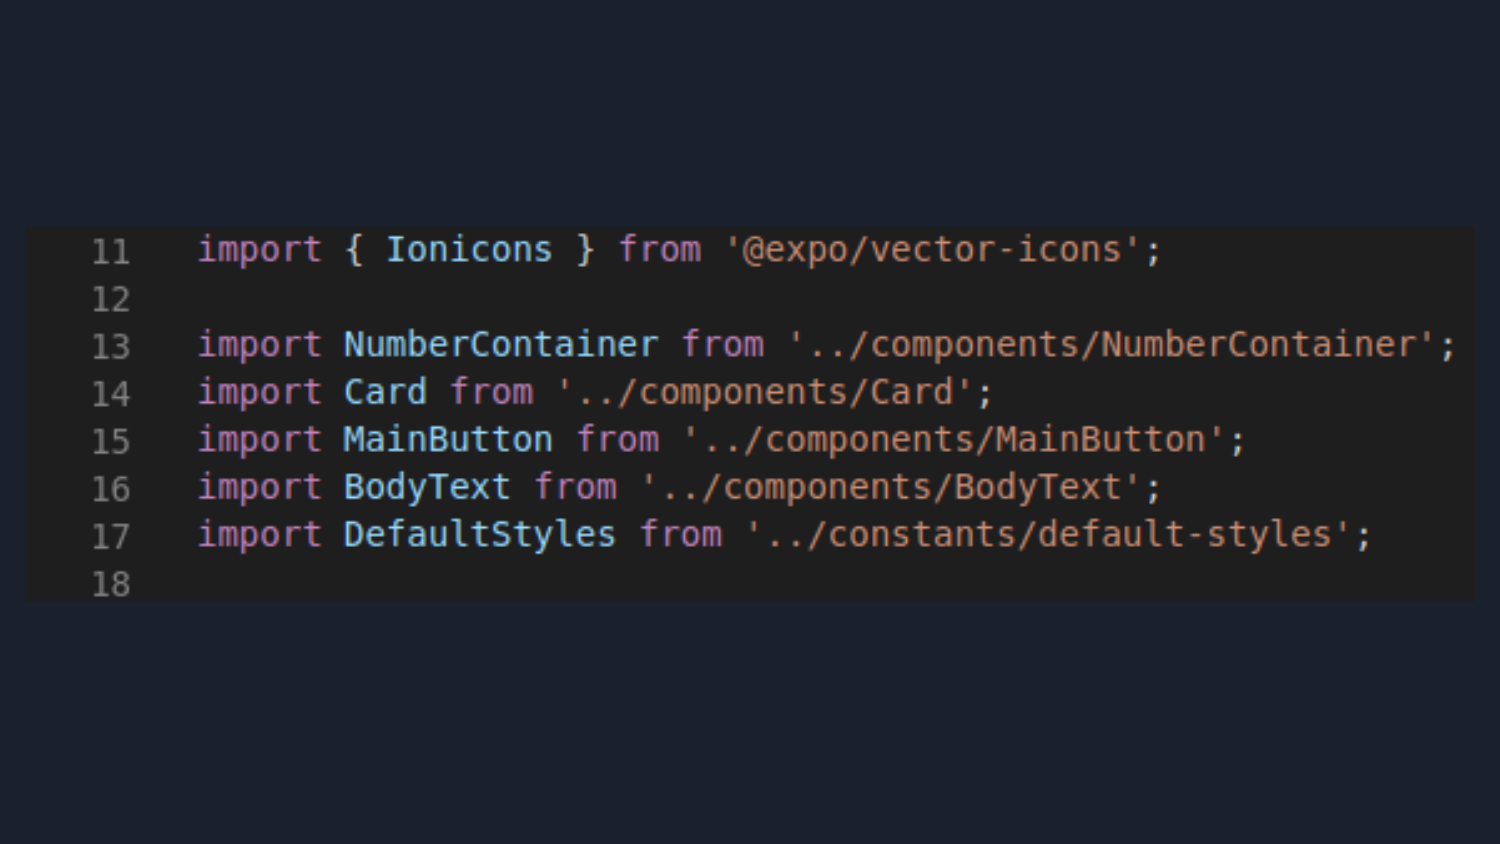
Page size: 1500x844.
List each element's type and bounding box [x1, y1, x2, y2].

picture [25, 227, 1475, 602]
